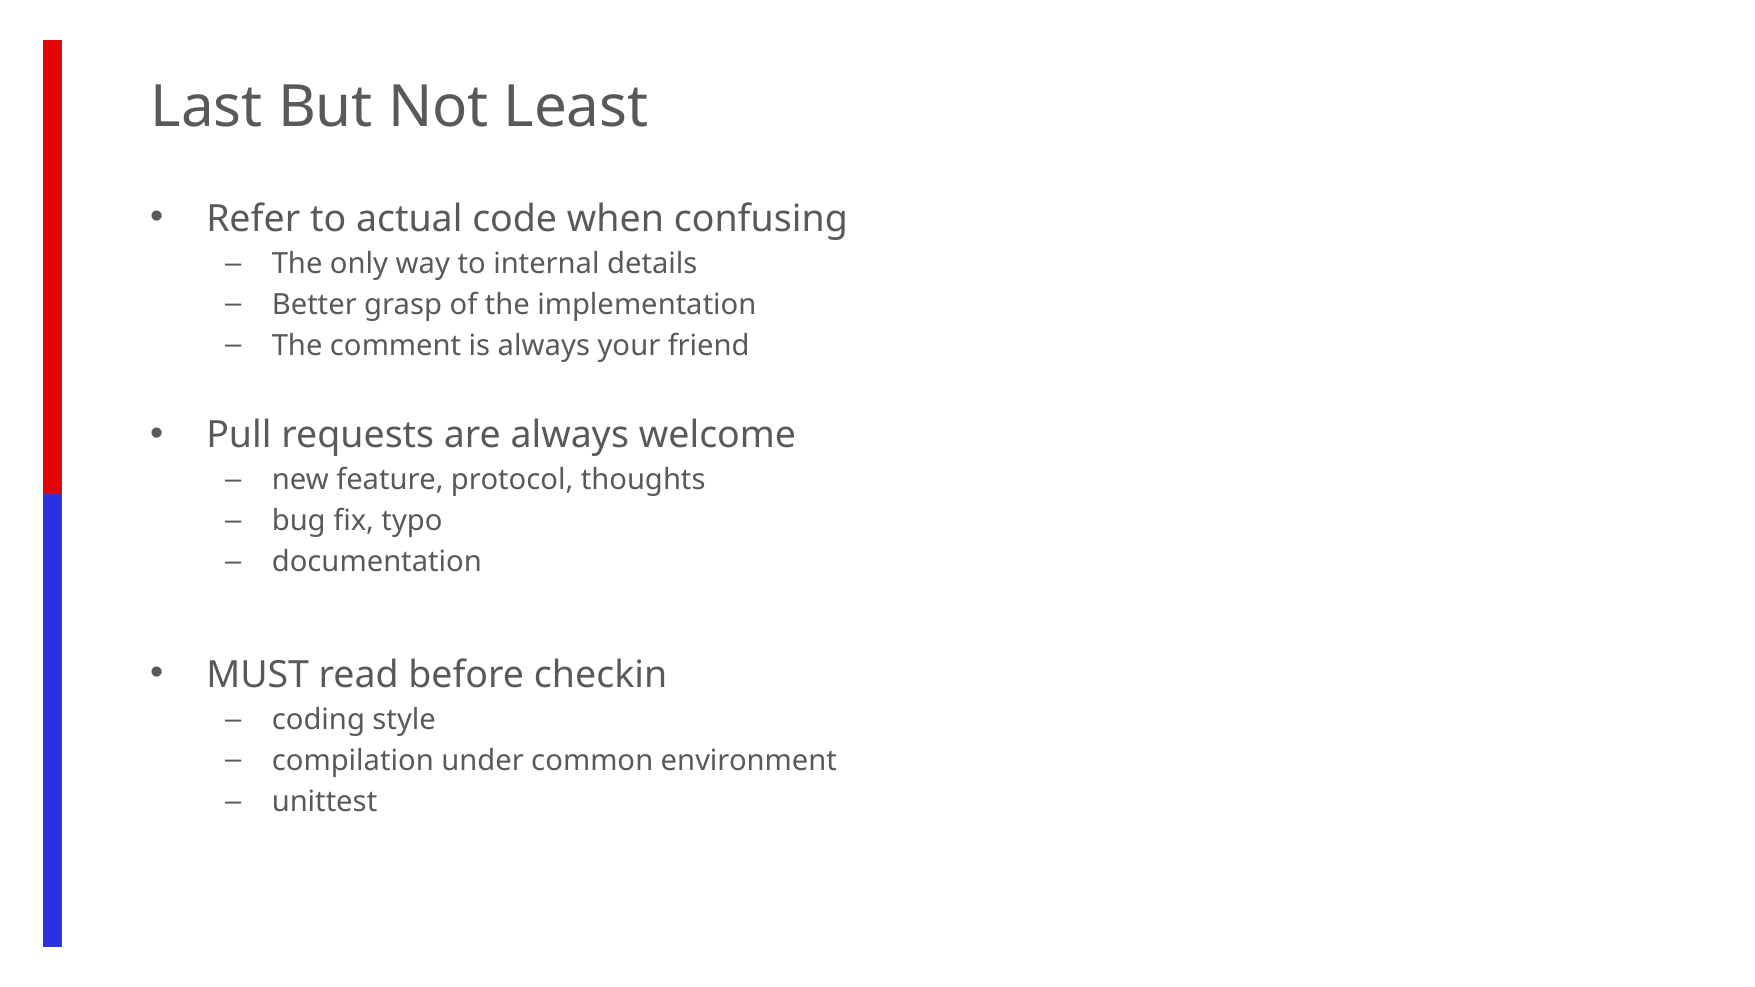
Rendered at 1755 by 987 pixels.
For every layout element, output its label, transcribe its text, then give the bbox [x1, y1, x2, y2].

picture [43, 40, 62, 947]
list Refer to actual code when confusing The only way to internal details Better grasp of the implementation The comment is always your friend Pull requests are always welcome new feature, protocol, thoughts bug fix, typo documentation MUST read before checkin coding style compilation under common environment unittest [134, 185, 1669, 910]
text_box Last But Not Least [135, 60, 1657, 146]
